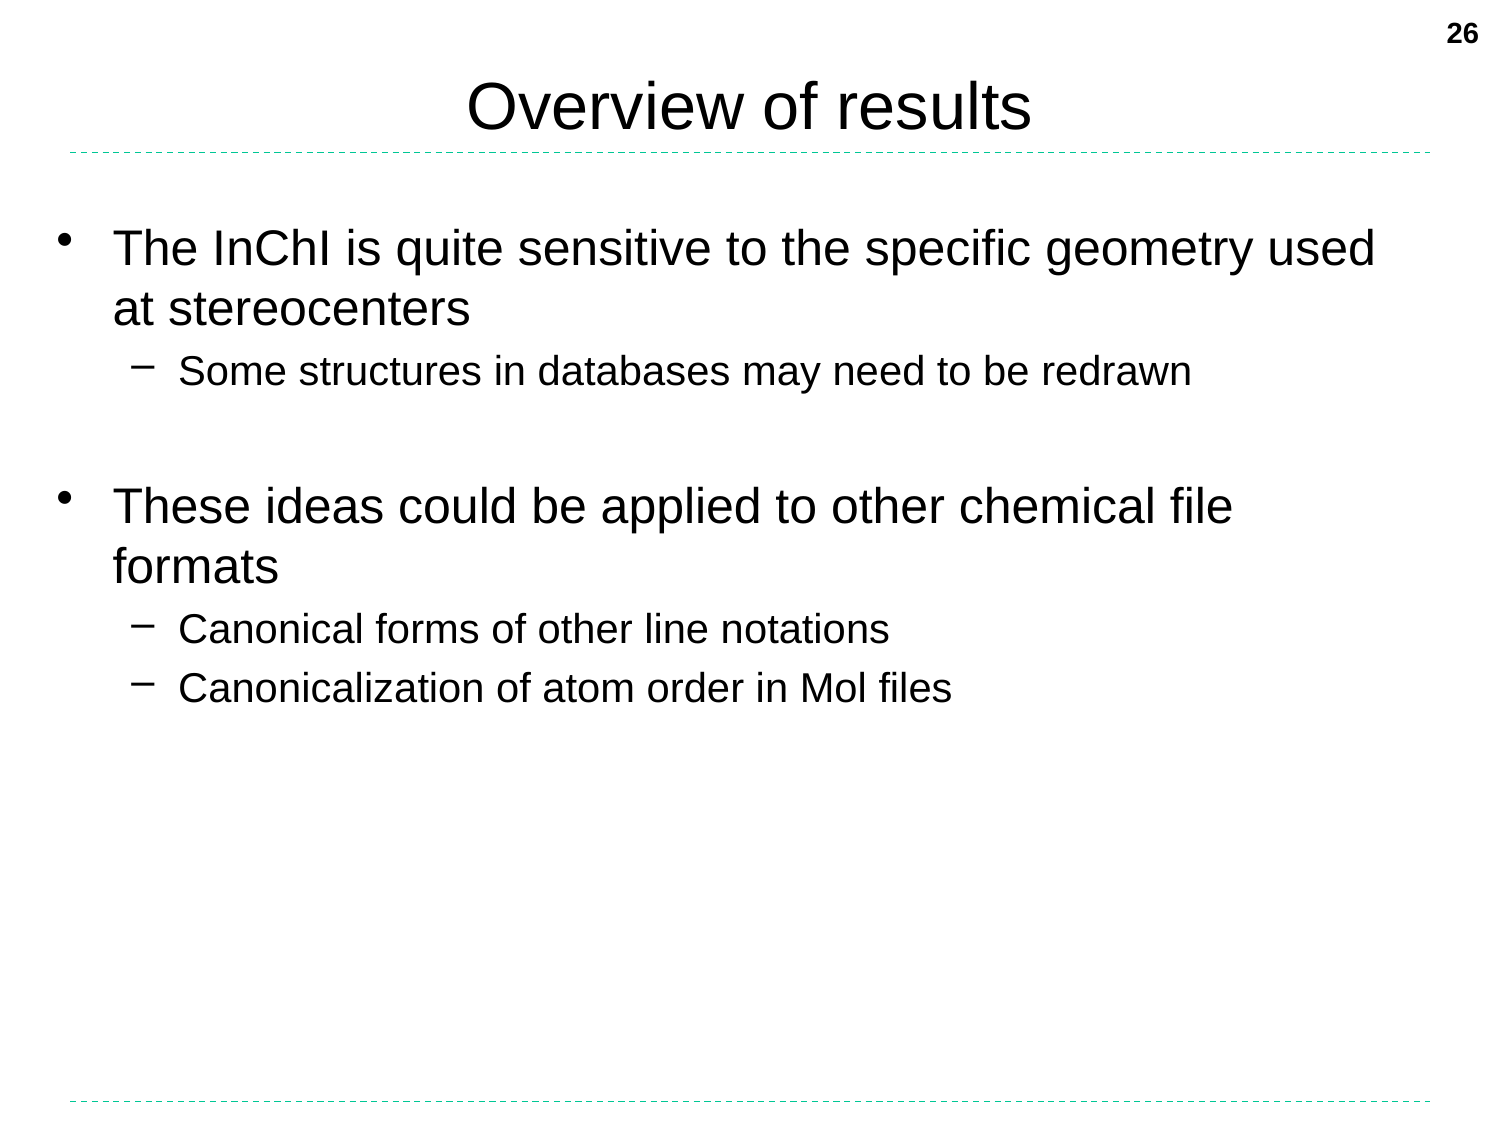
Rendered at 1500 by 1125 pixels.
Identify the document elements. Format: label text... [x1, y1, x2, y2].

slide_number 26 [1411, 7, 1495, 83]
title Overview of results [64, 52, 1436, 153]
list The InChI is quite sensitive to the specific geometry used at stereocenters Some structures in databases may need to be redrawn These ideas could be applied to other chemical file formats Canonical forms of other line notations Canonicalization of atom order in Mol files [41, 207, 1424, 811]
